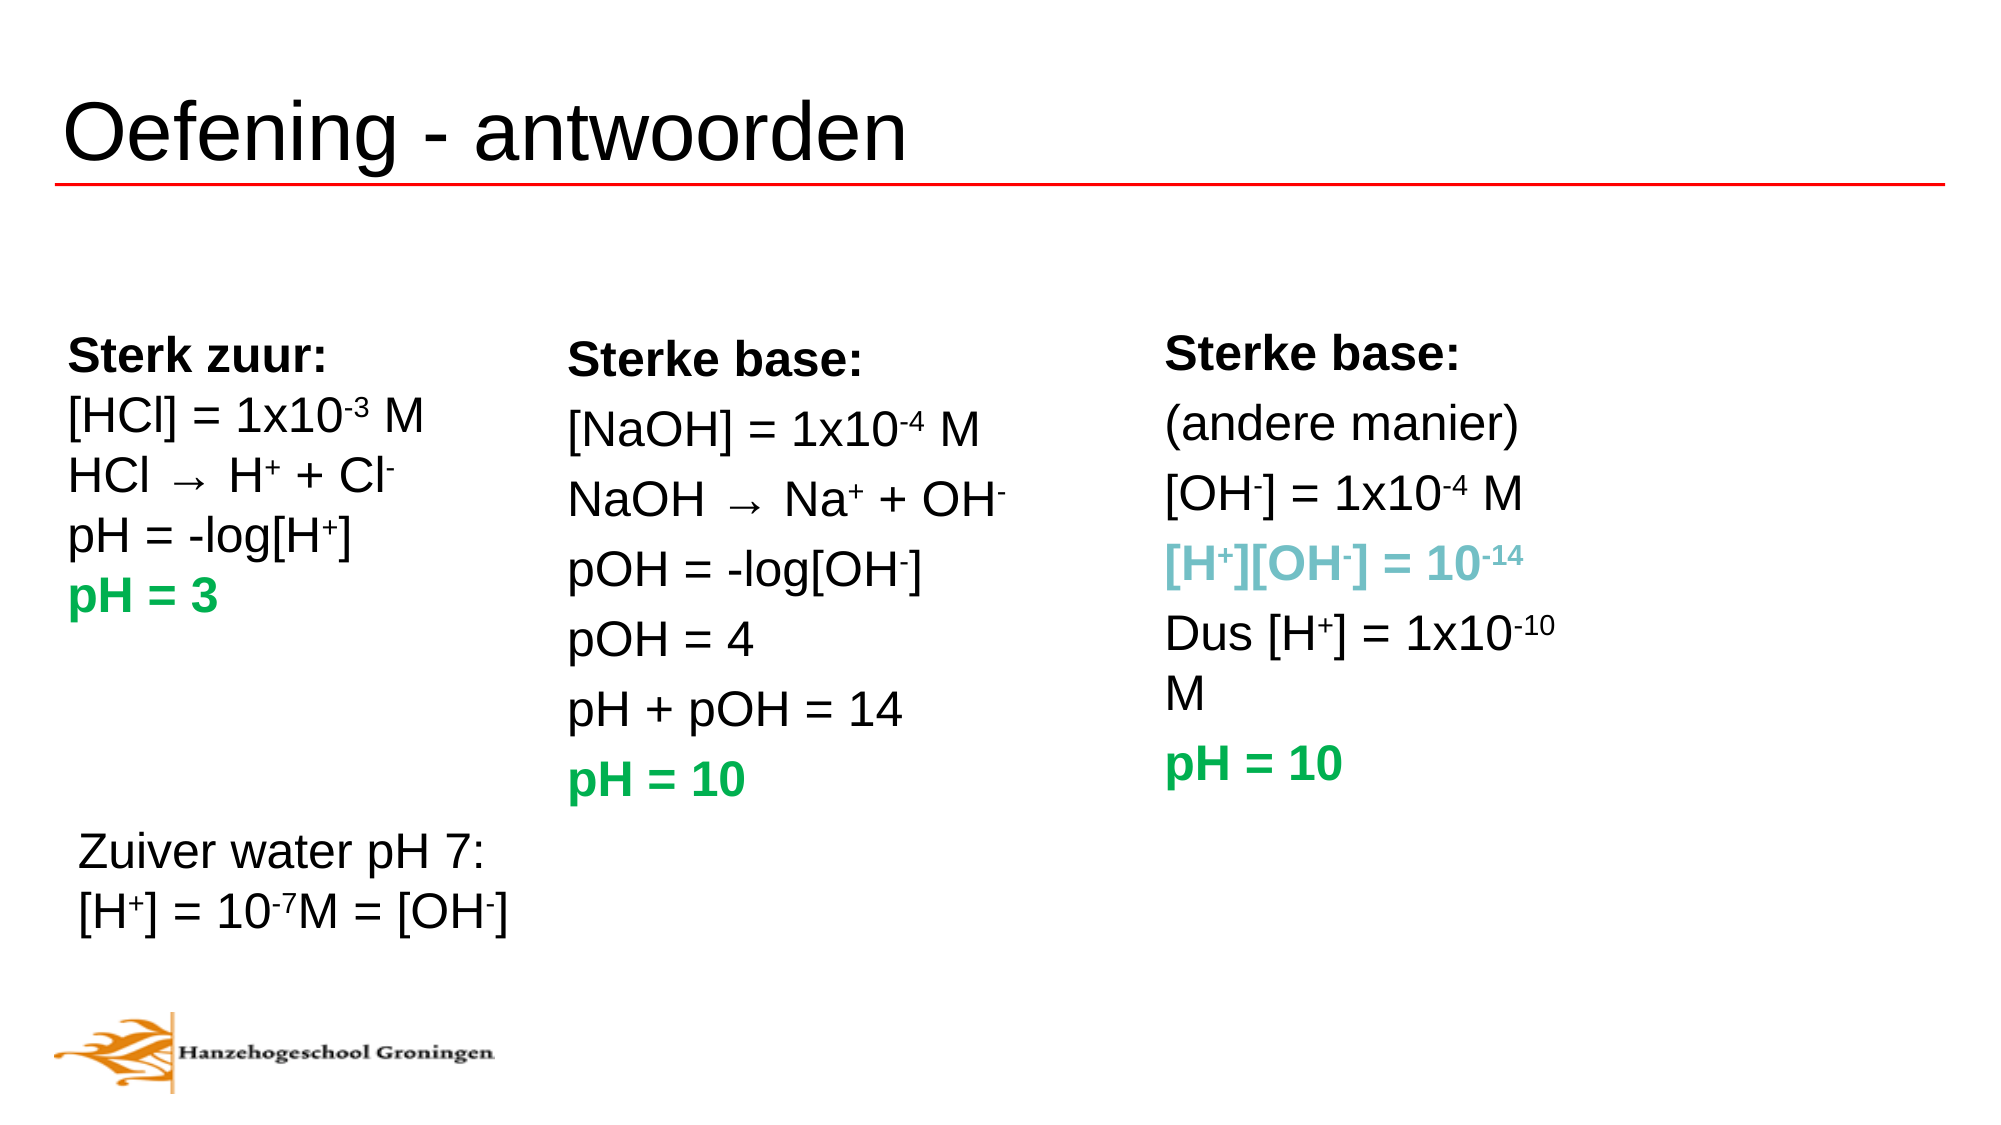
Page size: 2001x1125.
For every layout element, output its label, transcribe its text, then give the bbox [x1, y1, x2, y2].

text_box Sterke base: [NaOH] = 1x10-4 M NaOH → Na+ + OH- pOH = -log[OH-] pOH = 4 pH + pOH = 14 pH = 10 [555, 320, 1071, 878]
text_box Sterke base: (andere manier) [OH-] = 1x10-4 M [H+][OH-] = 10-14 Dus [H+] = 1x10-10 M pH = 10 [1152, 315, 1595, 872]
text_box Oefening - antwoorden [47, 69, 1505, 285]
text_box Sterk zuur: [HCl] = 1x10-3 M HCl → H+ + Cl- pH = -log[H+] pH = 3 [52, 315, 441, 690]
picture [54, 1012, 495, 1094]
text_box Zuiver water pH 7: [H+] = 10-7M = [OH-] [63, 811, 814, 947]
